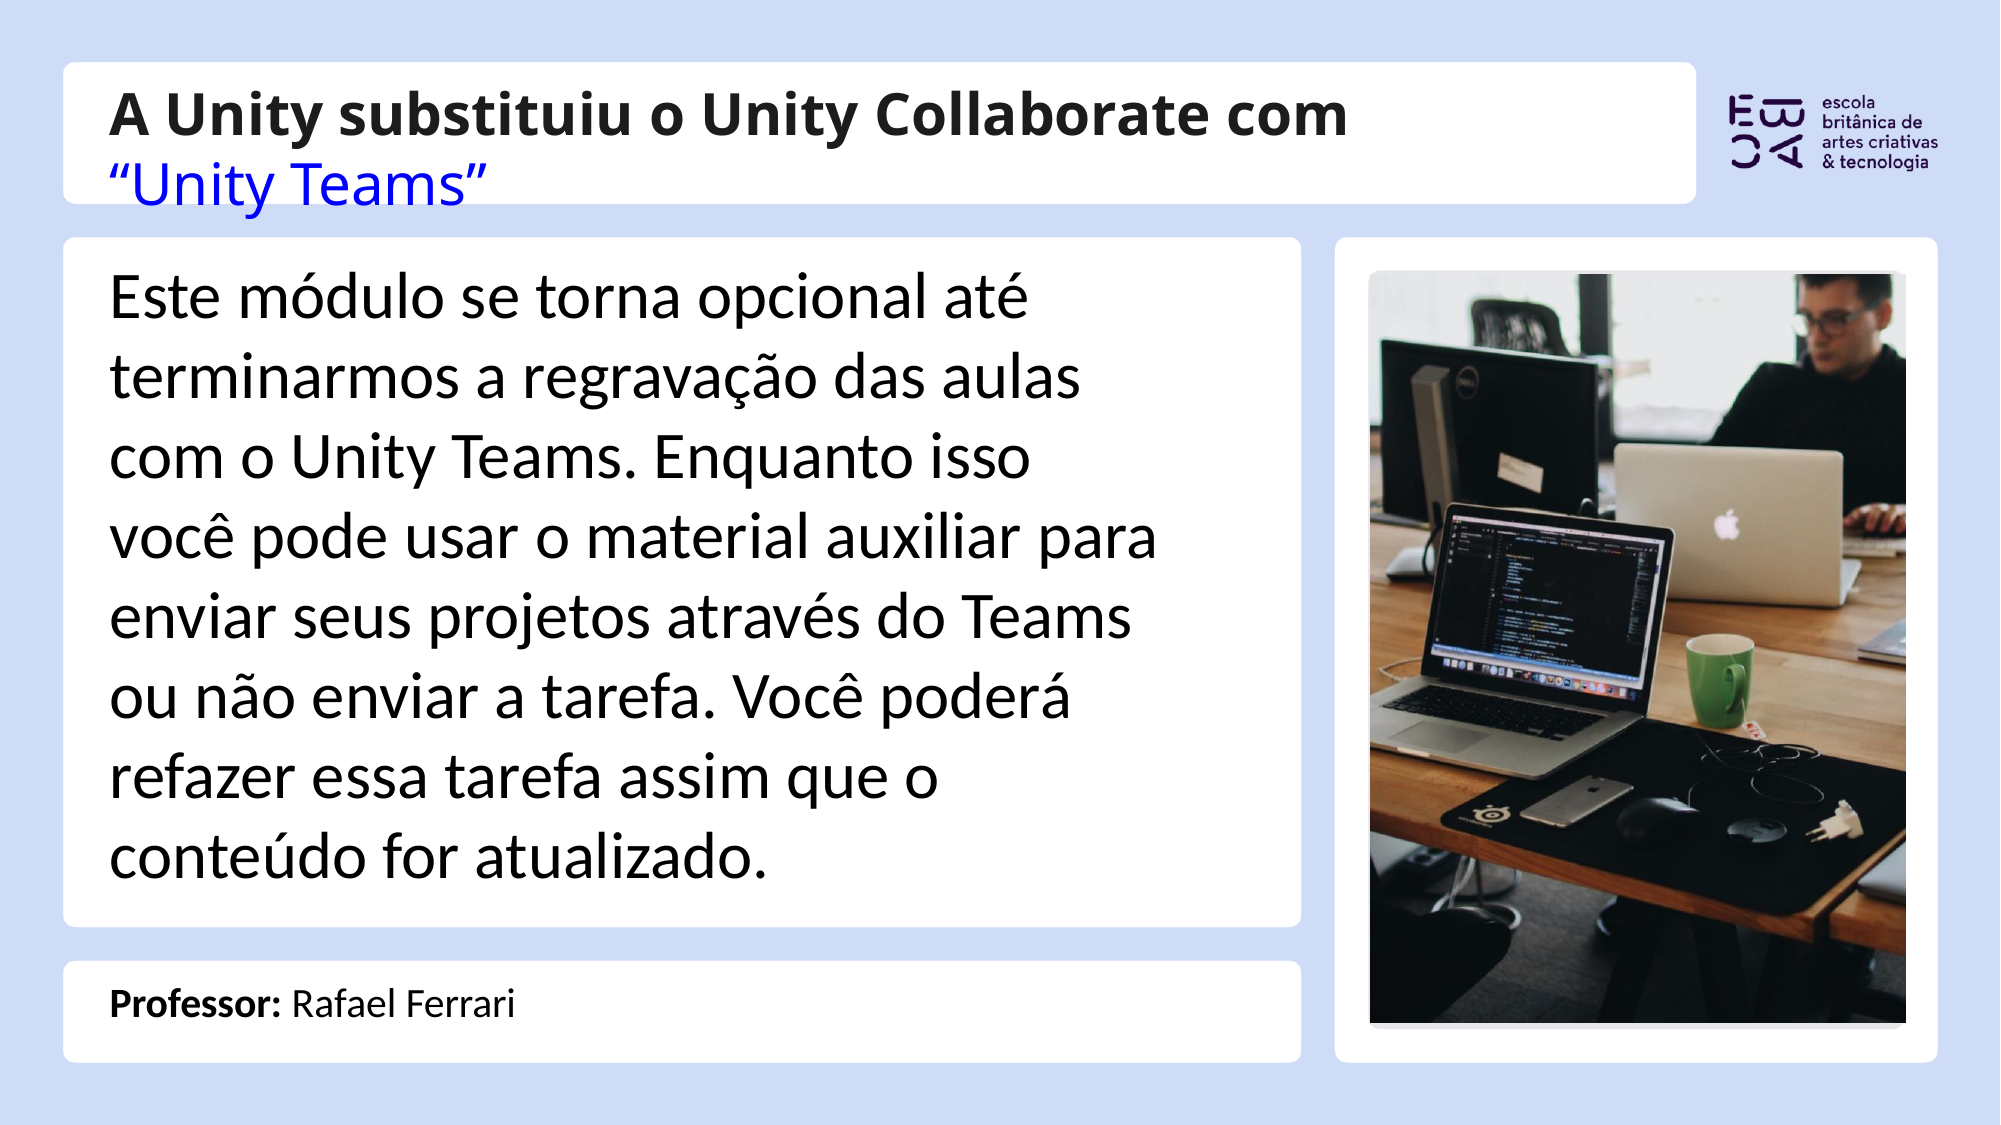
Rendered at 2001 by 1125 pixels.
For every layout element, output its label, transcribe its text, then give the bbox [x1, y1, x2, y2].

title A Unity substituiu o Unity Collaborate com “Unity Teams” [107, 75, 1625, 266]
text_box Professor: Rafael Ferrari [107, 973, 522, 1026]
picture [0, 0, 2000, 1125]
text_box Este módulo se torna opcional até terminarmos a regravação das aulas com o Unity Teams. Enquanto isso você pode usar o material auxiliar para enviar seus projetos através do Teams ou não enviar a tarefa. Você poderá refazer essa tarefa assim que o conteúdo for atualizado. [107, 250, 1169, 892]
